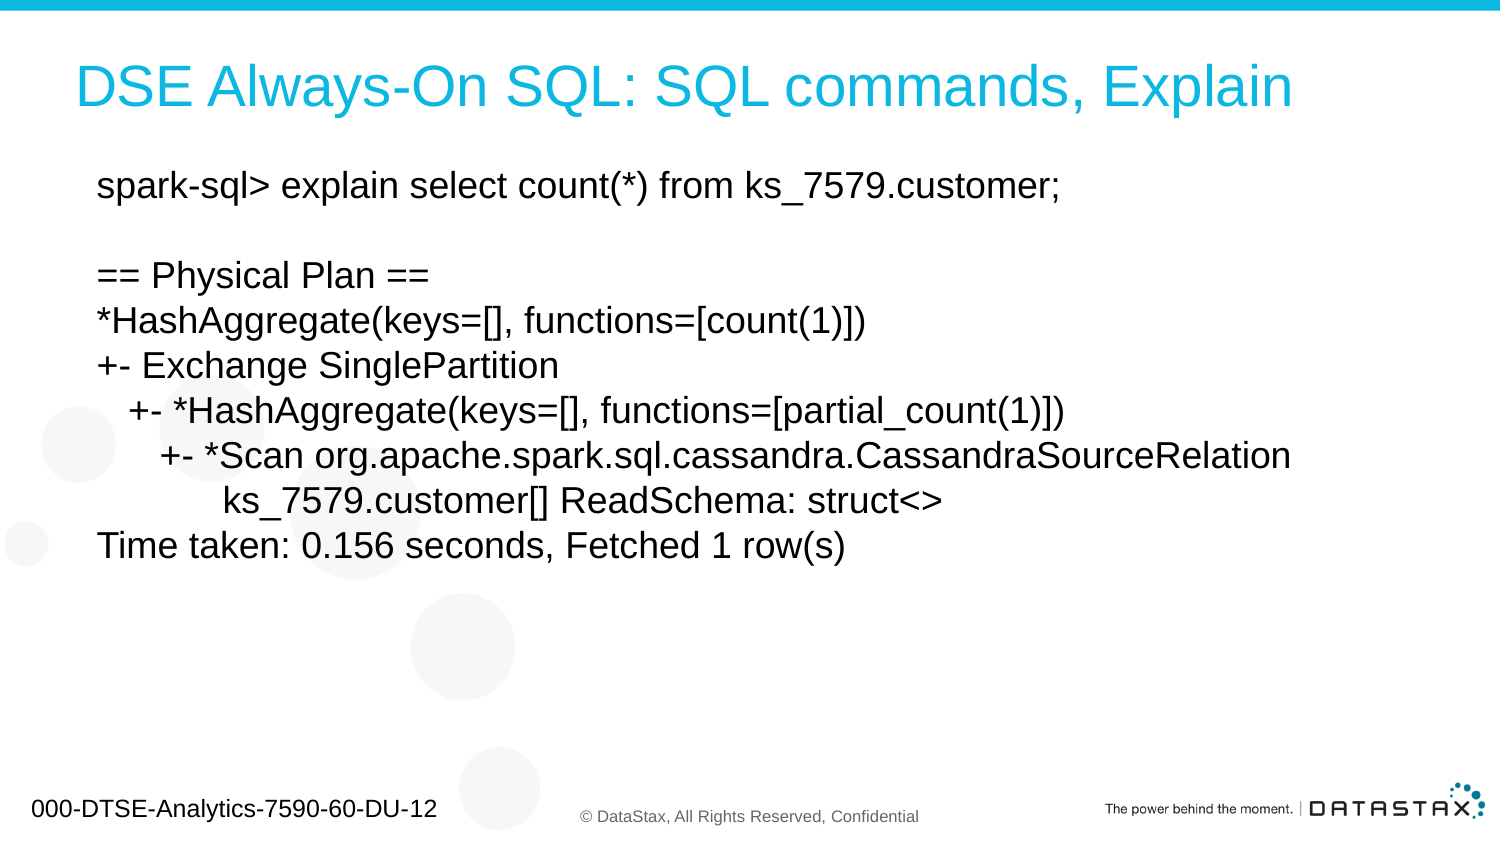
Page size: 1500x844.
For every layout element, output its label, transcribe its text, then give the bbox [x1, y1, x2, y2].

slide_number 000-DTSE-Analytics-7590-60-DU-12 [16, 785, 720, 831]
picture [1090, 767, 1500, 834]
text_box spark-sql> explain select count(*) from ks_7579.customer; == Physical Plan == *HashAggregate(keys=[], functions=[count(1)]) +- Exchange SinglePartition +- *HashAggregate(keys=[], functions=[partial_count(1)]) +- *Scan org.apache.spark.sql.cassandra.CassandraSourceRelation ks_7579.customer[] ReadSchema: struct<> Time taken: 0.156 seconds, Fetched 1 row(s) [81, 153, 1318, 574]
title DSE Always-On SQL: SQL commands, Explain [75, 44, 1425, 135]
